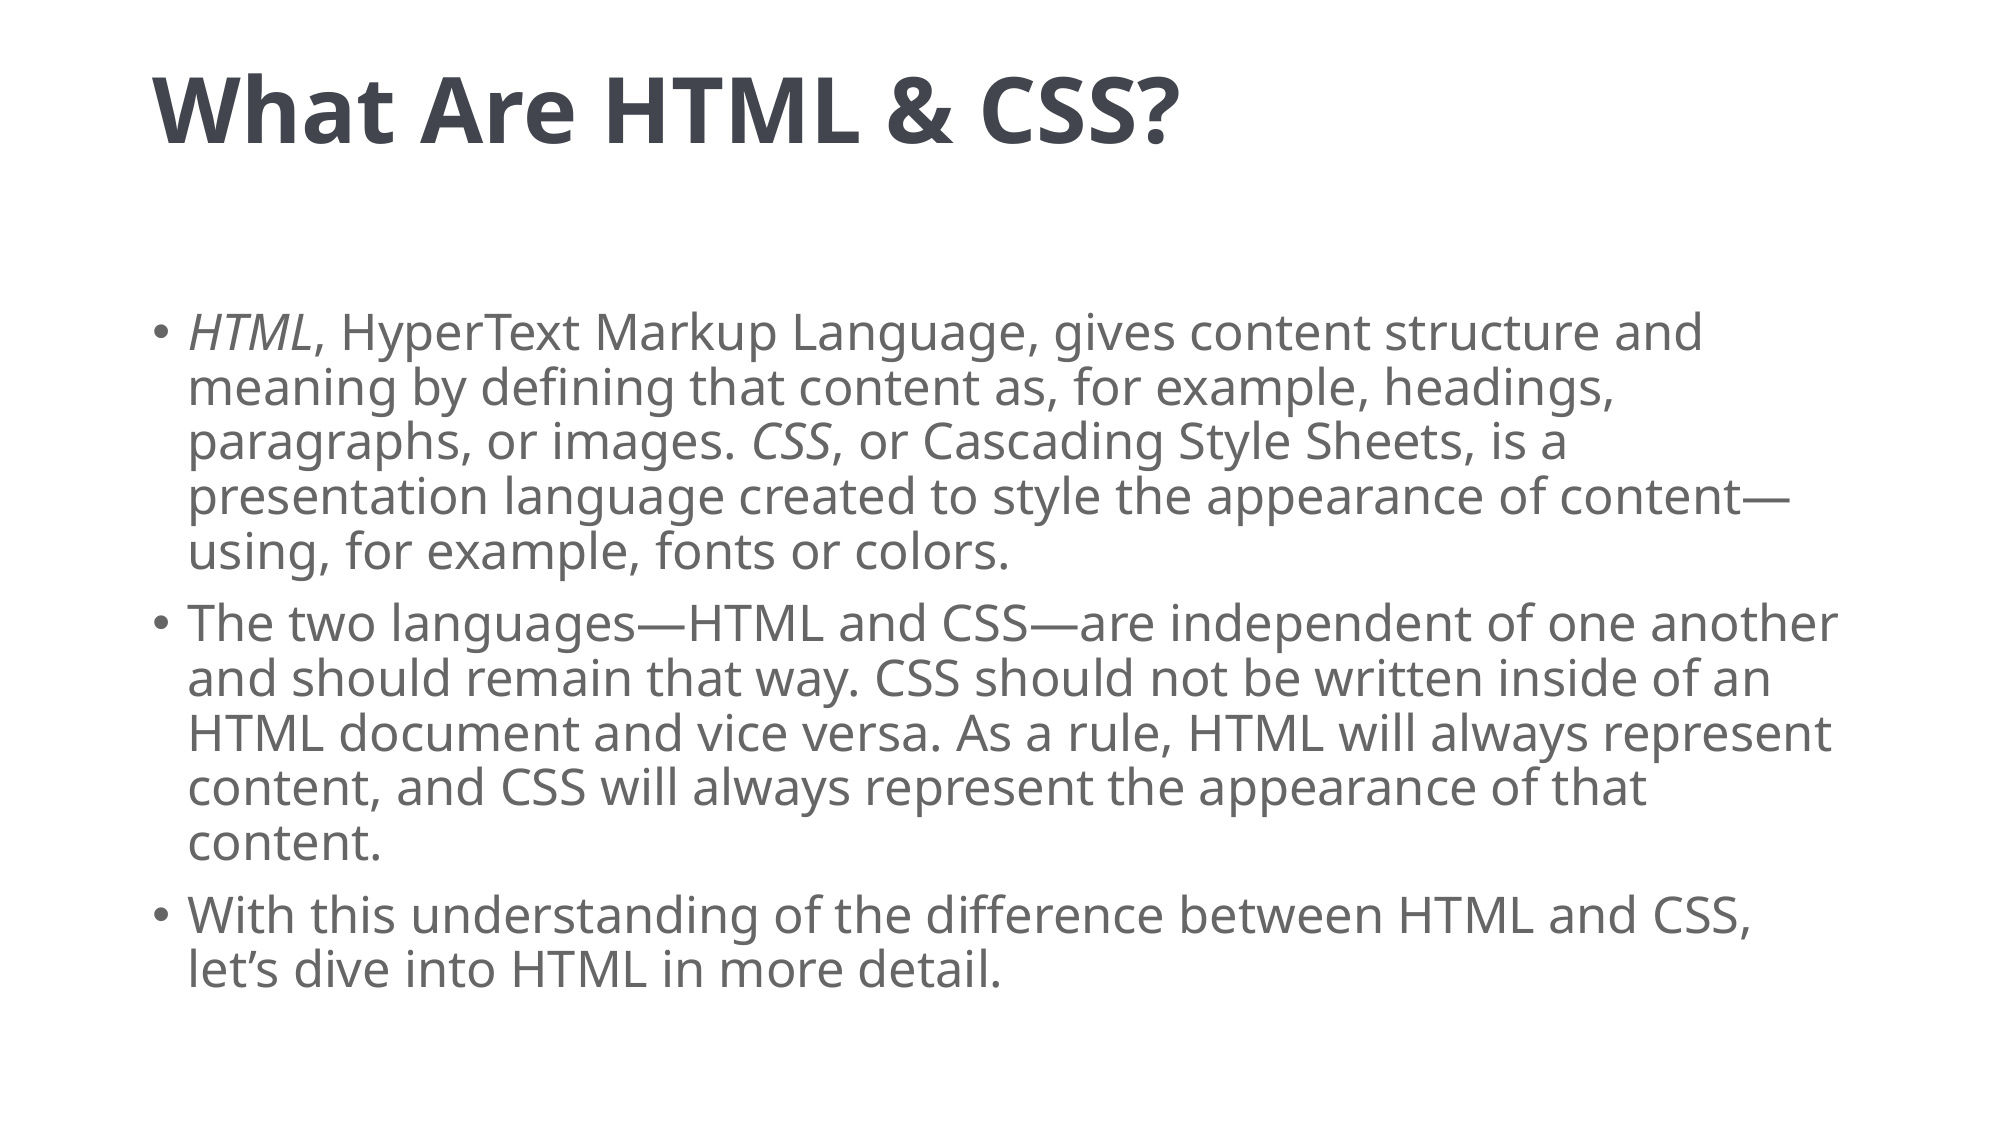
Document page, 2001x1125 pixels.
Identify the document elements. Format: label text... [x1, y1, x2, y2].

title What Are HTML & CSS? [137, 59, 1863, 278]
list HTML, HyperText Markup Language, gives content structure and meaning by defining that content as, for example, headings, paragraphs, or images. CSS, or Cascading Style Sheets, is a presentation language created to style the appearance of content—using, for example, fonts or colors. The two languages—HTML and CSS—are independent of one another and should remain that way. CSS should not be written inside of an HTML document and vice versa. As a rule, HTML will always represent content, and CSS will always represent the appearance of that content. With this understanding of the difference between HTML and CSS, let’s dive into HTML in more detail. [137, 299, 1863, 1014]
